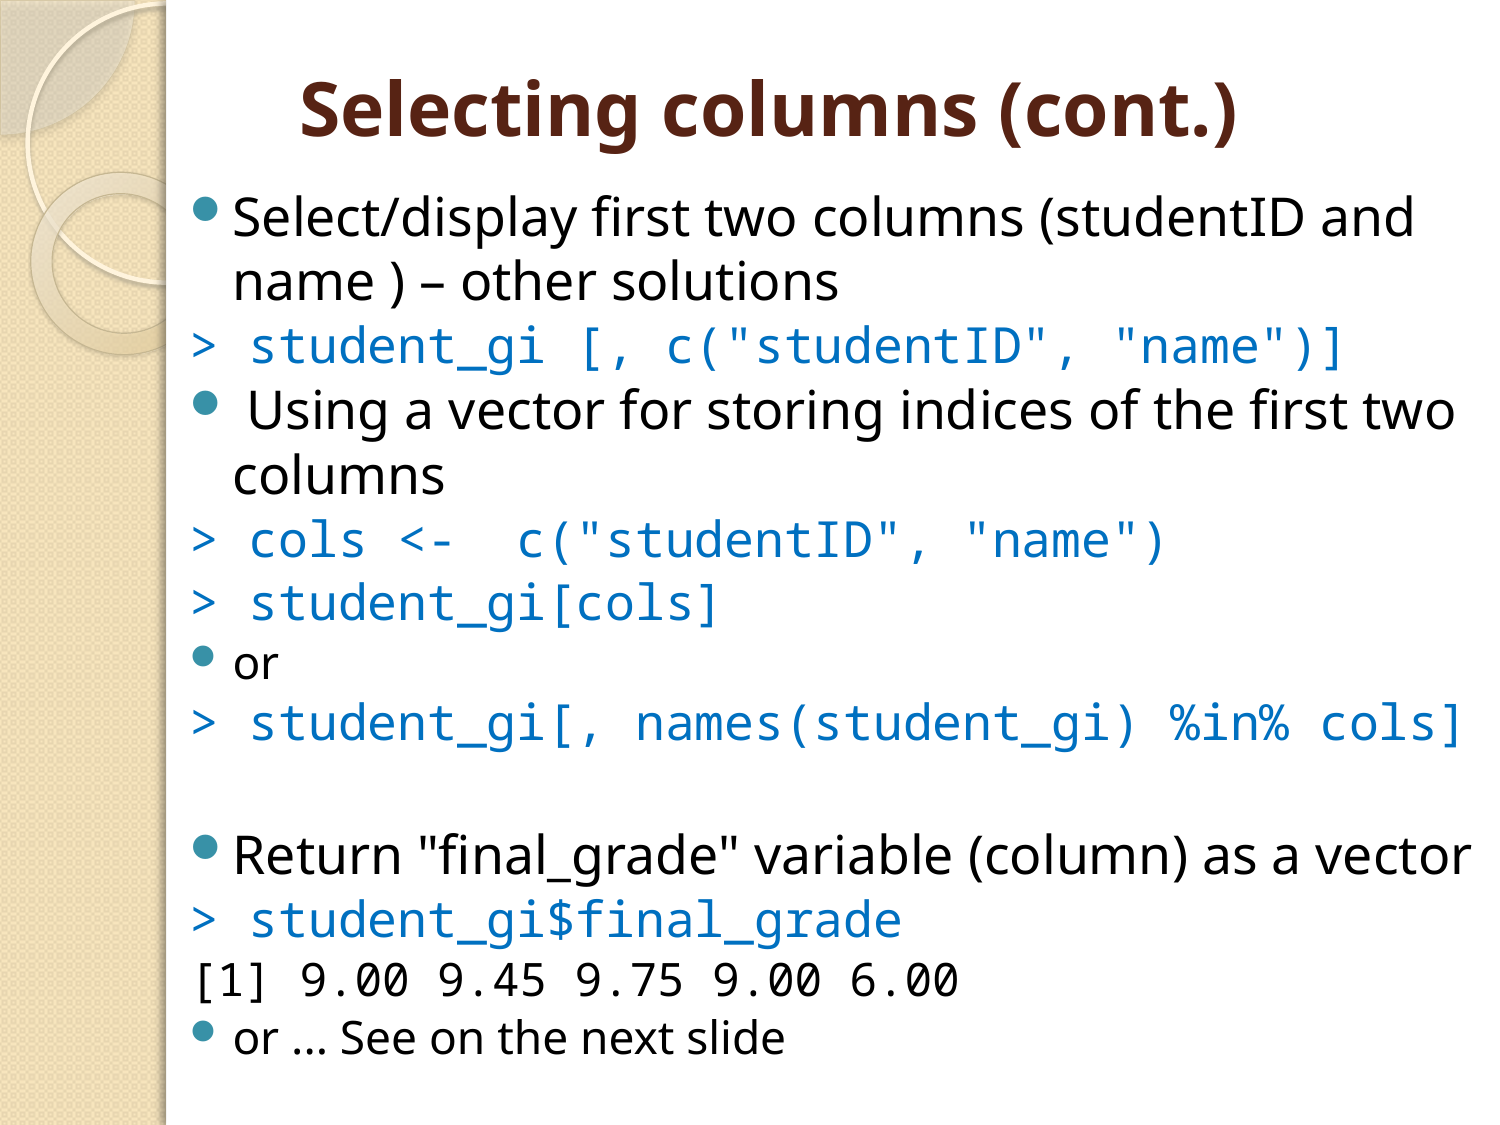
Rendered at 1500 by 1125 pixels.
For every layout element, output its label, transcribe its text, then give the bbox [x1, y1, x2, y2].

title Selecting columns (cont.) [50, 12, 1488, 200]
list Select/display first two columns (studentID and name ) – other solutions > student_gi [, c("studentID", "name")] Using a vector for storing indices of the first two columns > cols <- c("studentID", "name") > student_gi[cols] or > student_gi[, names(student_gi) %in% cols] Return "final_grade" variable (column) as a vector > student_gi$final_grade [1] 9.00 9.45 9.75 9.00 6.00 or ... See on the next slide [162, 174, 1500, 1125]
